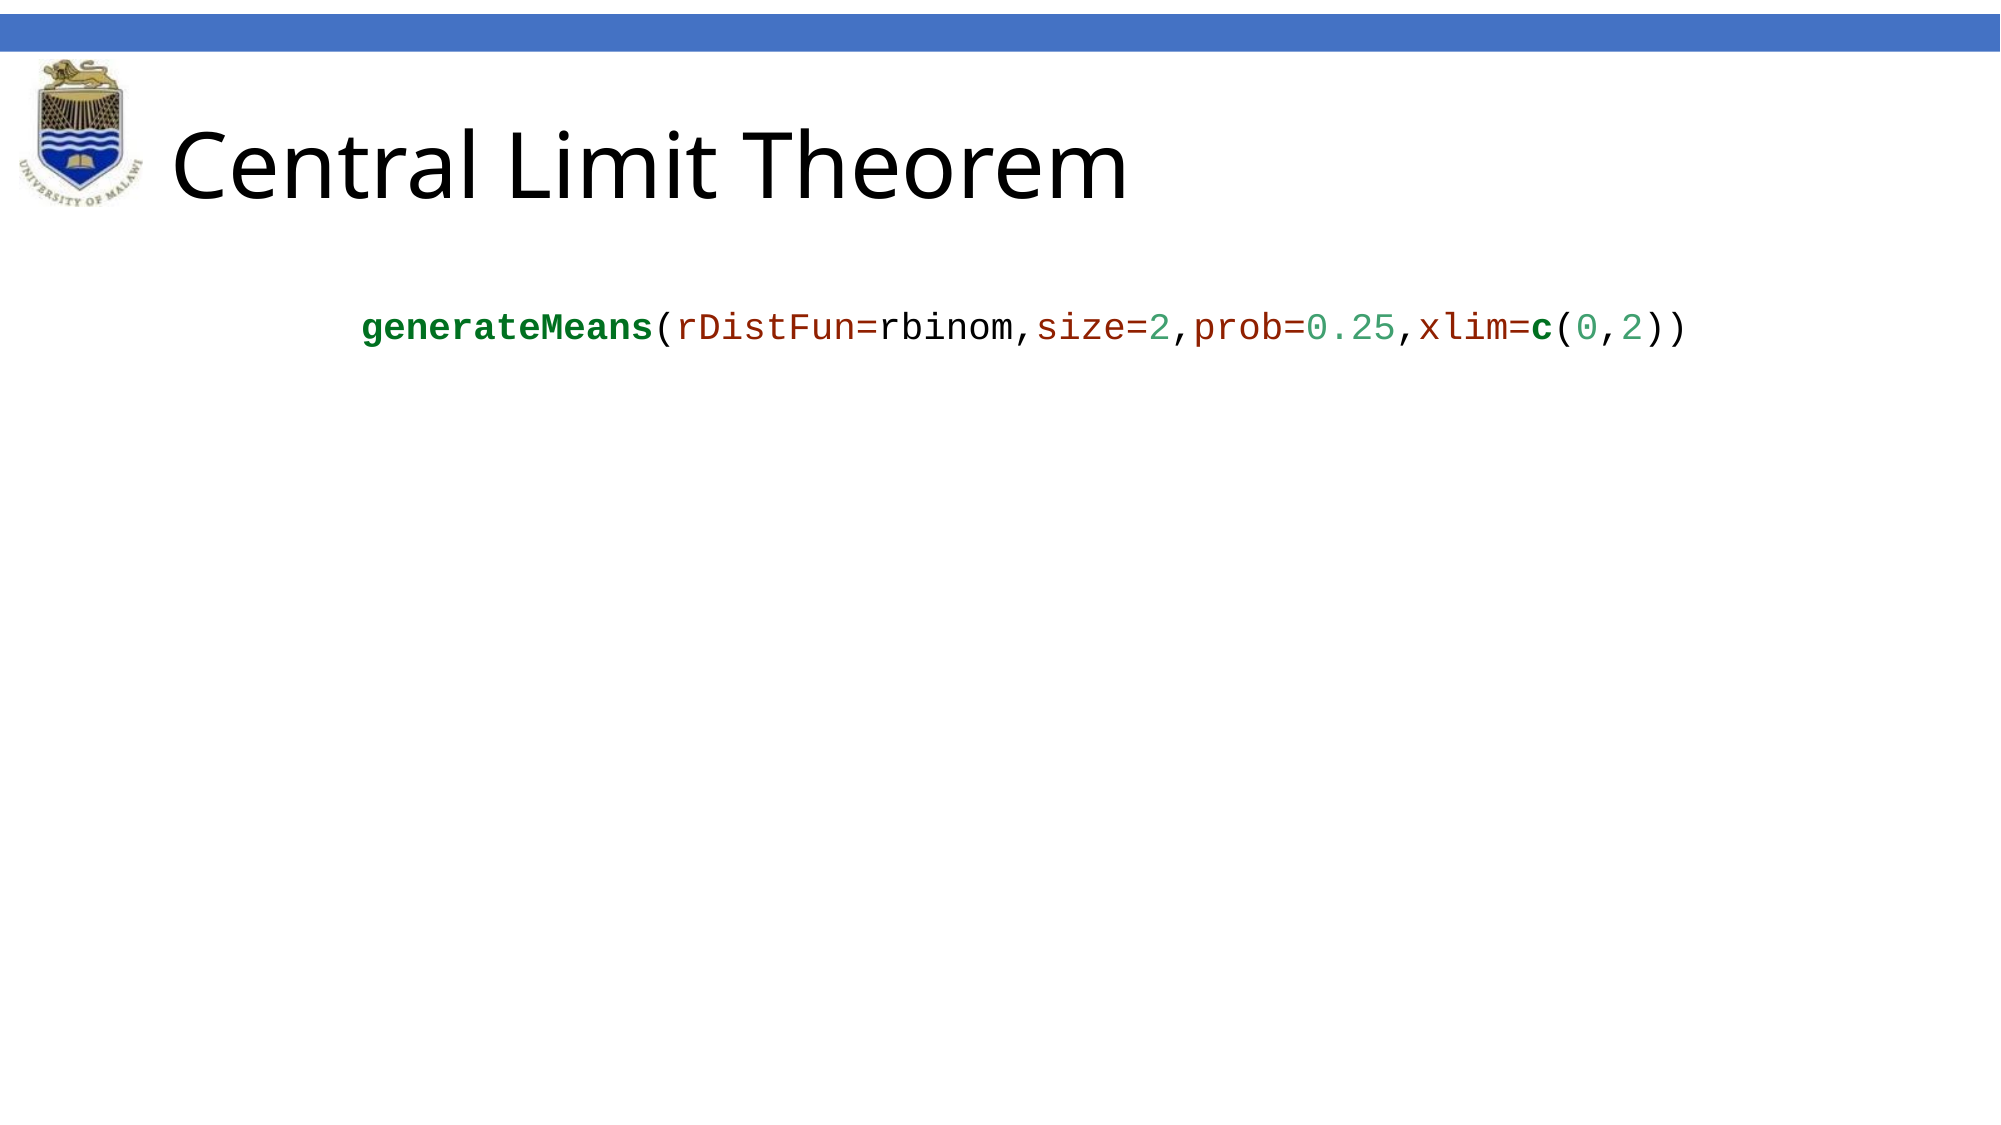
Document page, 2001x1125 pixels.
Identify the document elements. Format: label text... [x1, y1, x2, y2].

title Central Limit Theorem [155, 59, 1851, 278]
picture [19, 59, 143, 207]
list generateMeans(rDistFun=rbinom,size=2,prob=0.25,xlim=c(0,2)) [137, 299, 1863, 1066]
